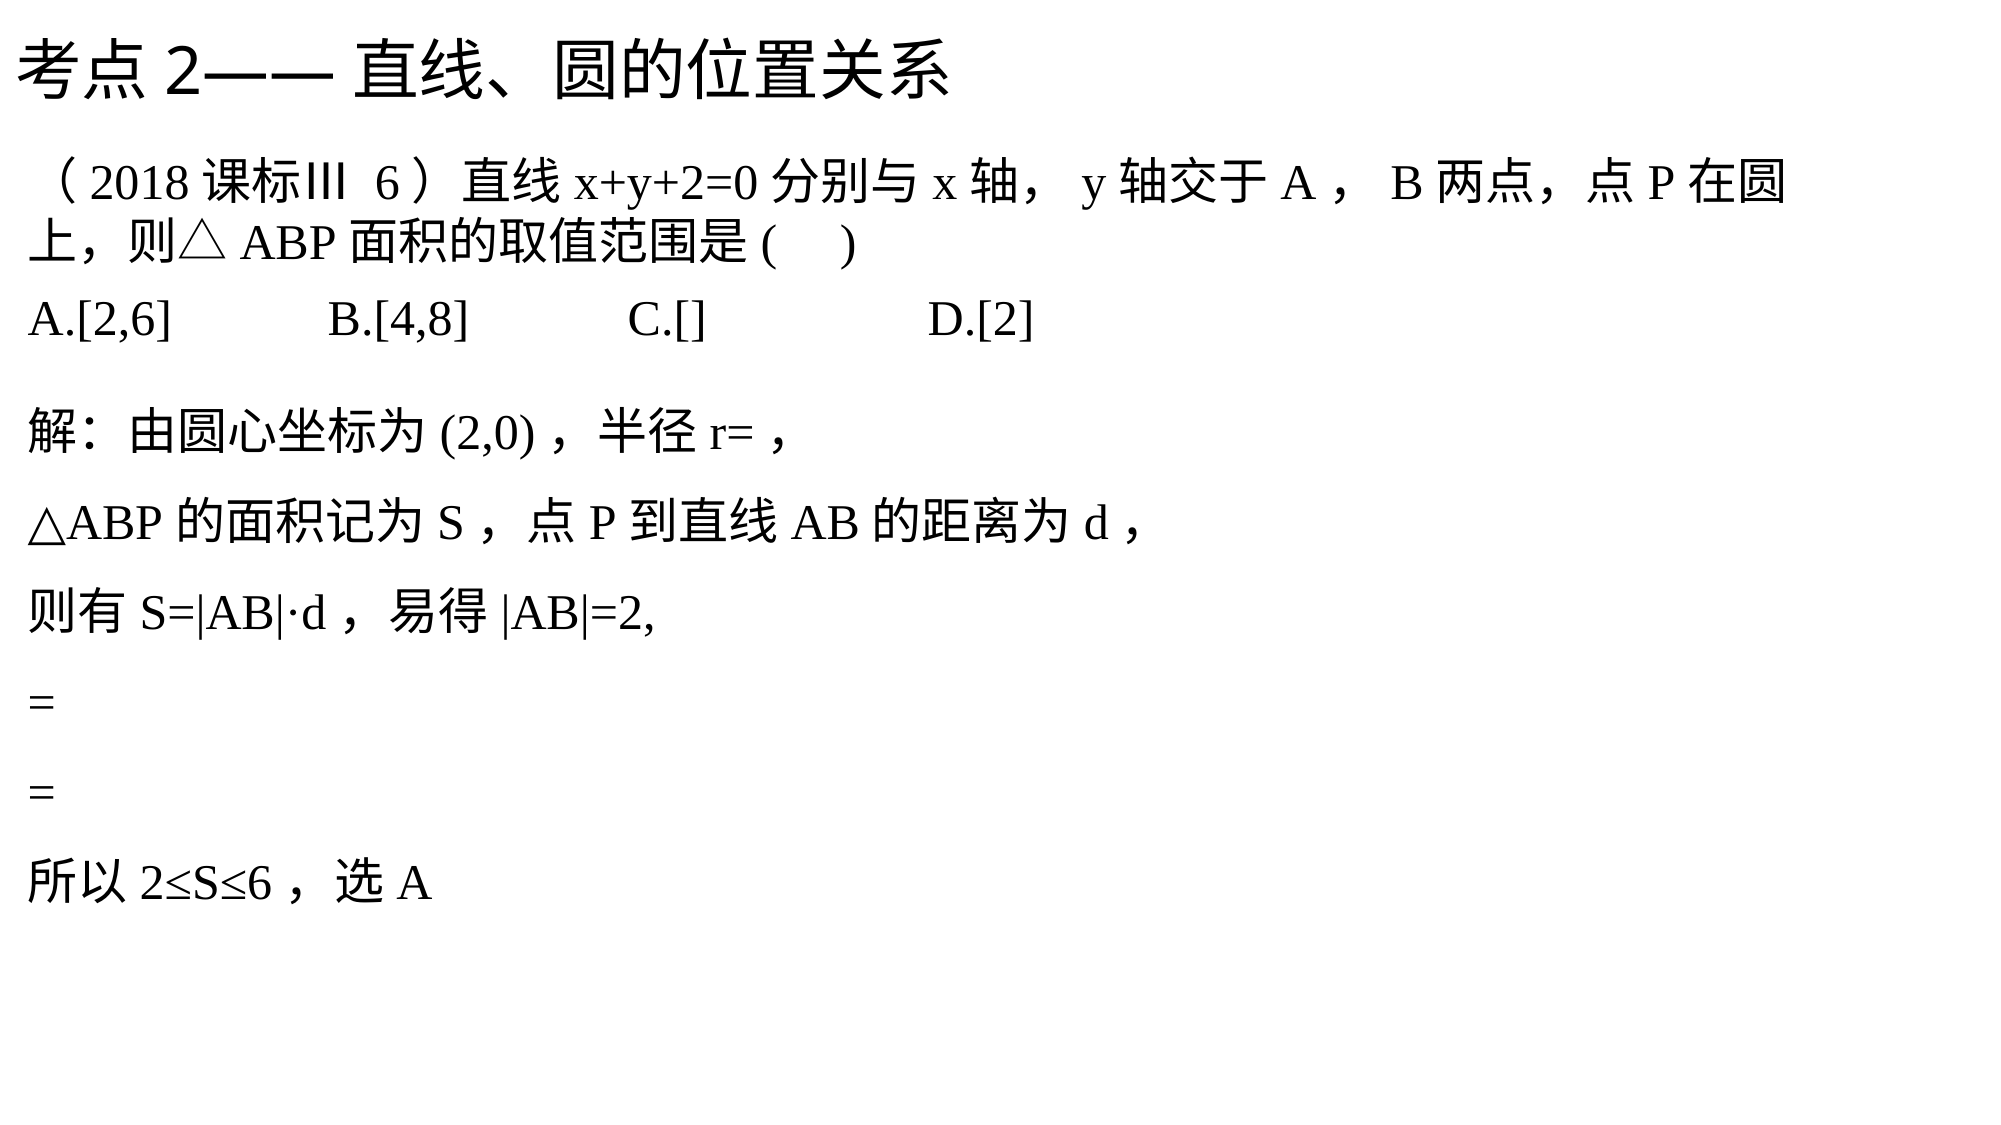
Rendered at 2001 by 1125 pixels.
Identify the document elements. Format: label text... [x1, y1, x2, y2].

text_box 考点2——直线、圆的位置关系 [0, 0, 1958, 115]
